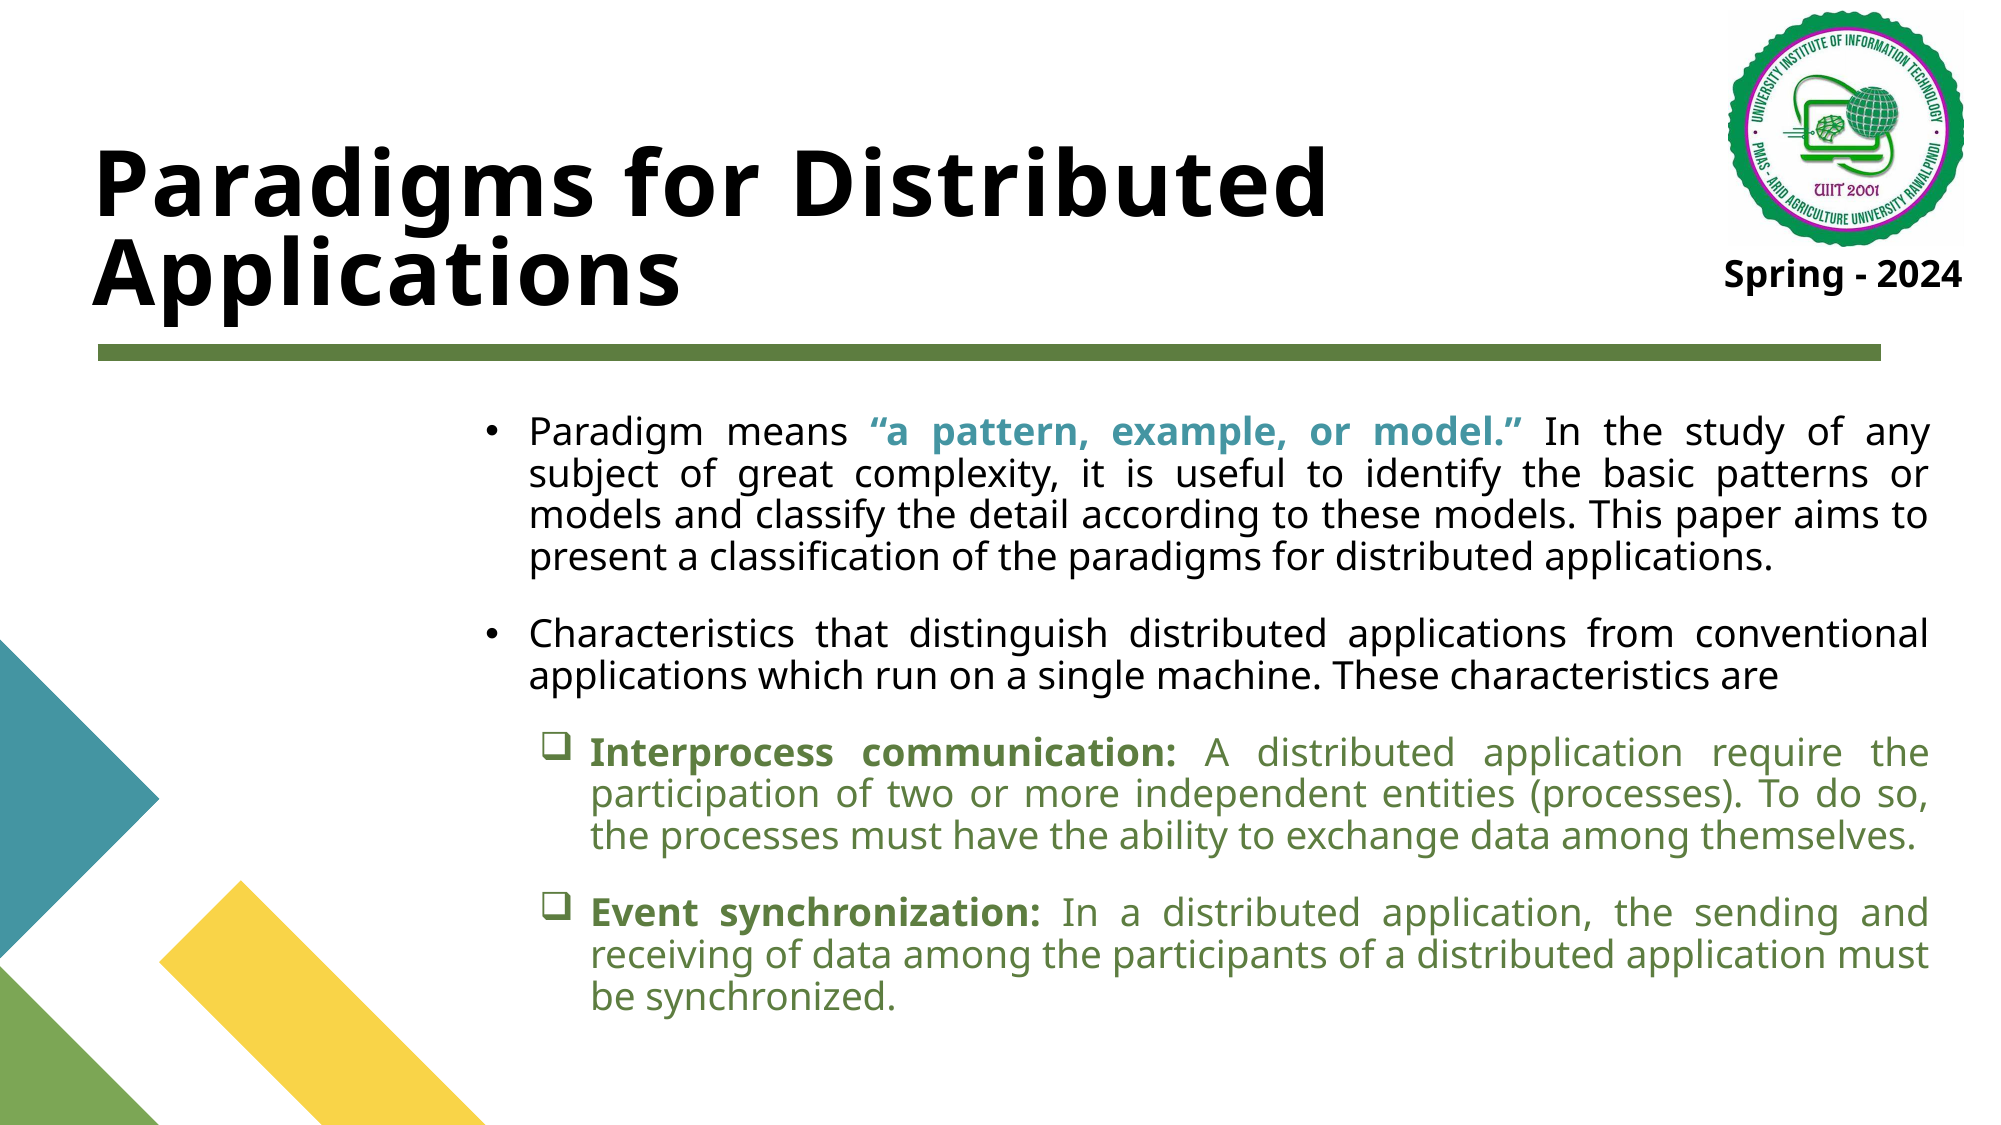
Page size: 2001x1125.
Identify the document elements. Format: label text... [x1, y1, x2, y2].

picture [1728, 10, 1964, 247]
title Paradigms for Distributed Applications [92, 46, 1877, 323]
list Paradigm means “a pattern, example, or model.” In the study of any subject of great complexity, it is useful to identify the basic patterns or models and classify the detail according to these models. This paper aims to present a classification of the paradigms for distributed applications. Characteristics that distinguish distributed applications from conventional applications which run on a single machine. These characteristics are Interprocess communication: A distributed application require the participation of two or more independent entities (processes). To do so, the processes must have the ability to exchange data among themselves. Event synchronization: In a distributed application, the sending and receiving of data among the participants of a distributed application must be synchronized. [485, 374, 1931, 1109]
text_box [0, 639, 486, 1125]
